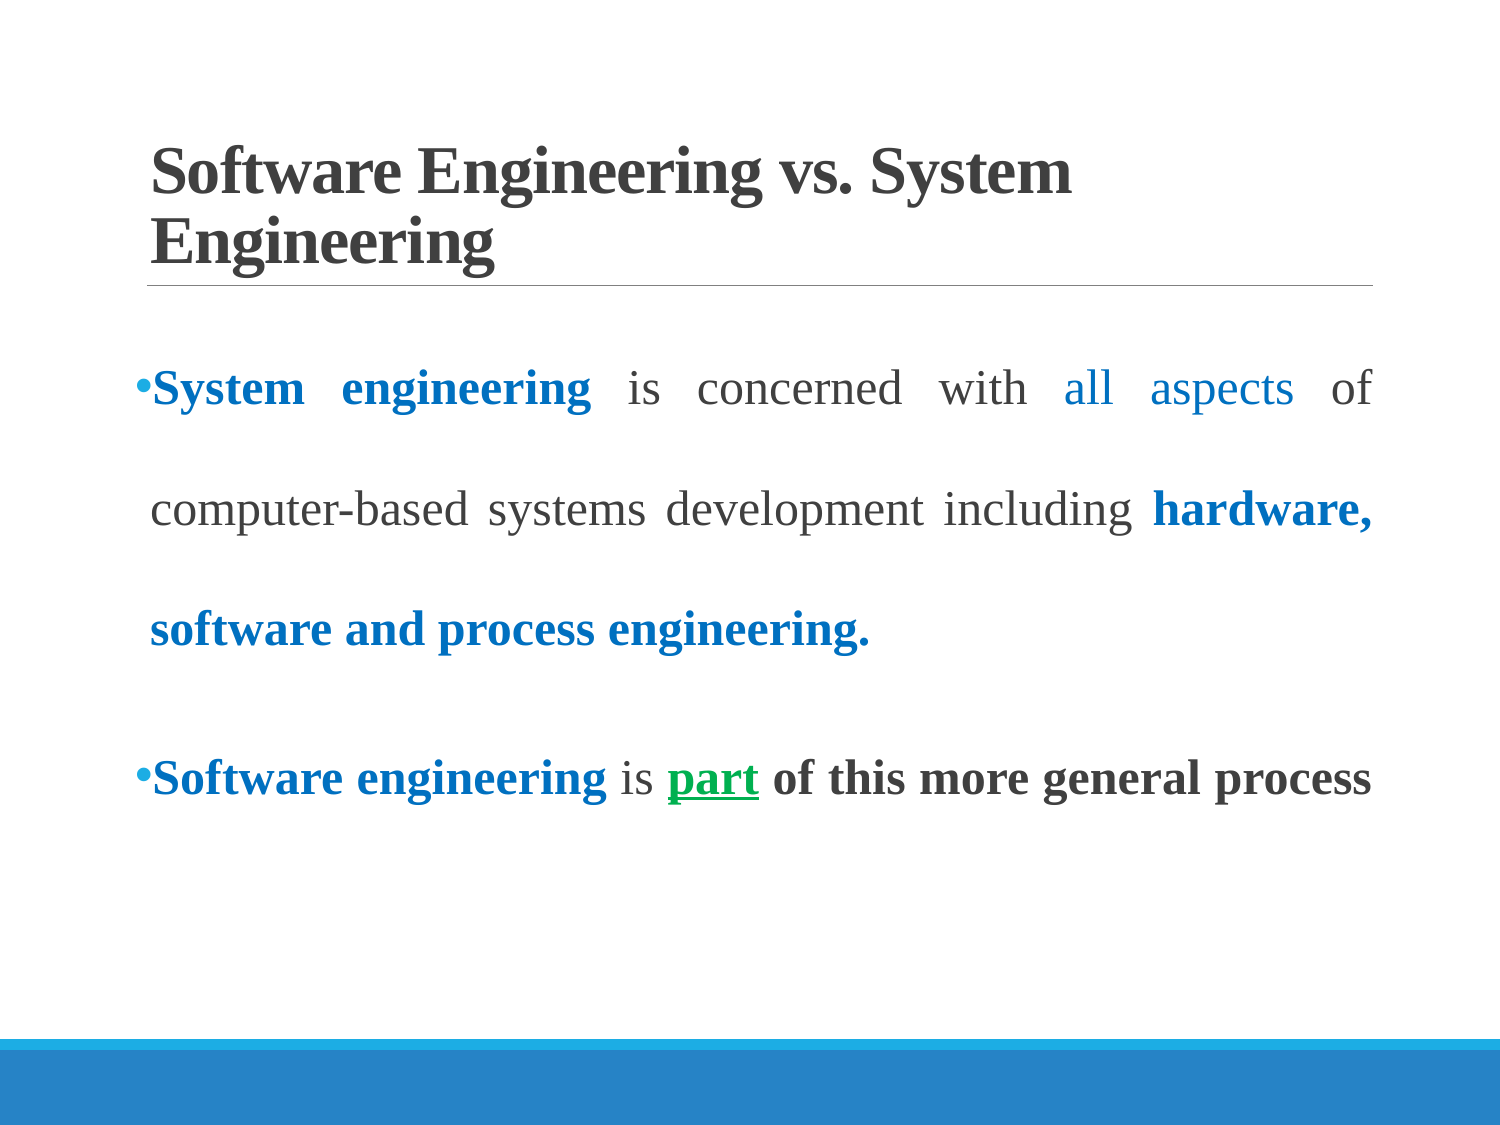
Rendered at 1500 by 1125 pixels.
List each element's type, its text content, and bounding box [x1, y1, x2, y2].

title Software Engineering vs. System Engineering [135, 47, 1373, 285]
list System engineering is concerned with all aspects of computer-based systems development including hardware, software and process engineering. Software engineering is part of this more general process [135, 287, 1373, 963]
